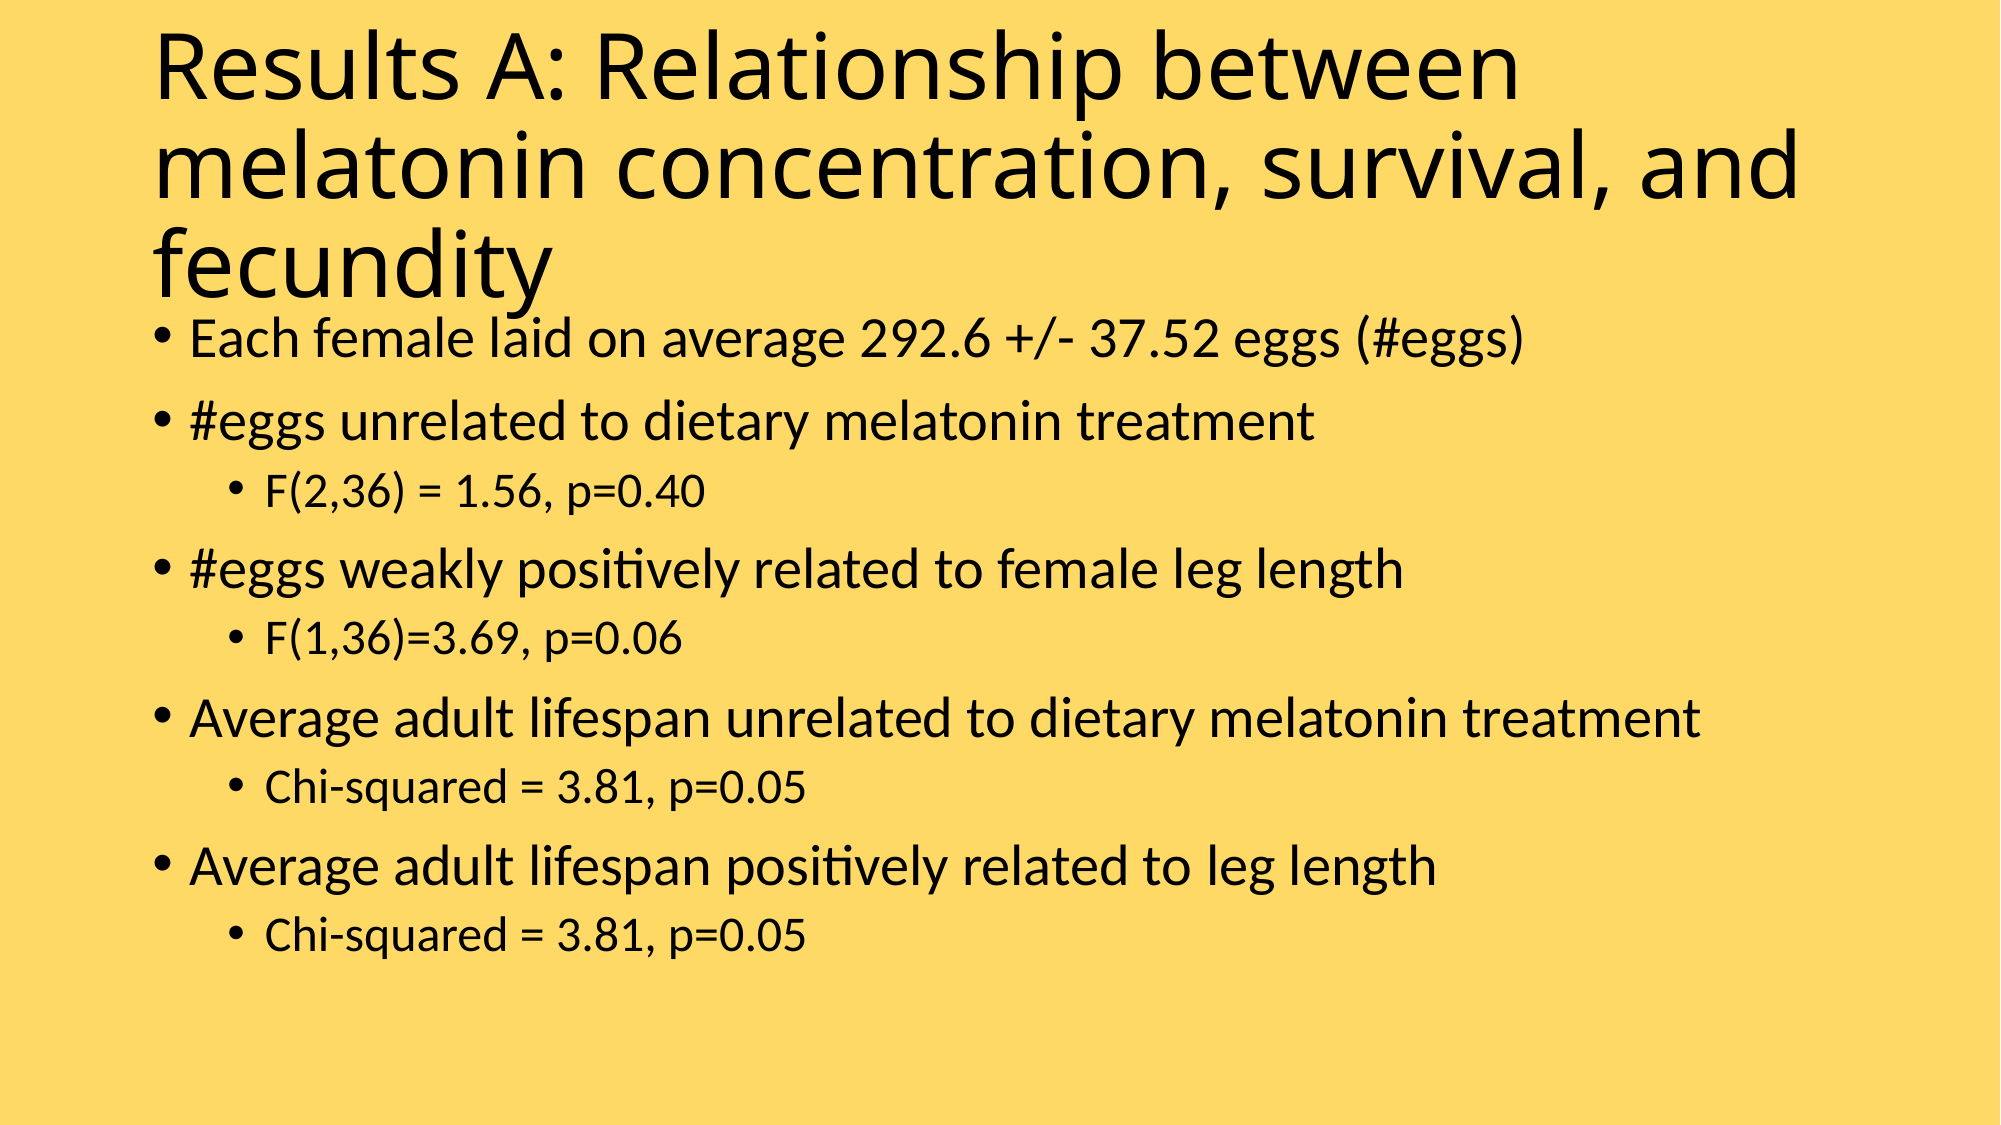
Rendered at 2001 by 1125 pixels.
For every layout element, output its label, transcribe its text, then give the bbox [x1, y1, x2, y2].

title Results A: Relationship between melatonin concentration, survival, and fecundity [137, 59, 1863, 278]
list Each female laid on average 292.6 +/- 37.52 eggs (#eggs) #eggs unrelated to dietary melatonin treatment F(2,36) = 1.56, p=0.40 #eggs weakly positively related to female leg length F(1,36)=3.69, p=0.06 Average adult lifespan unrelated to dietary melatonin treatment Chi-squared = 3.81, p=0.05 Average adult lifespan positively related to leg length Chi-squared = 3.81, p=0.05 [137, 299, 1863, 1014]
